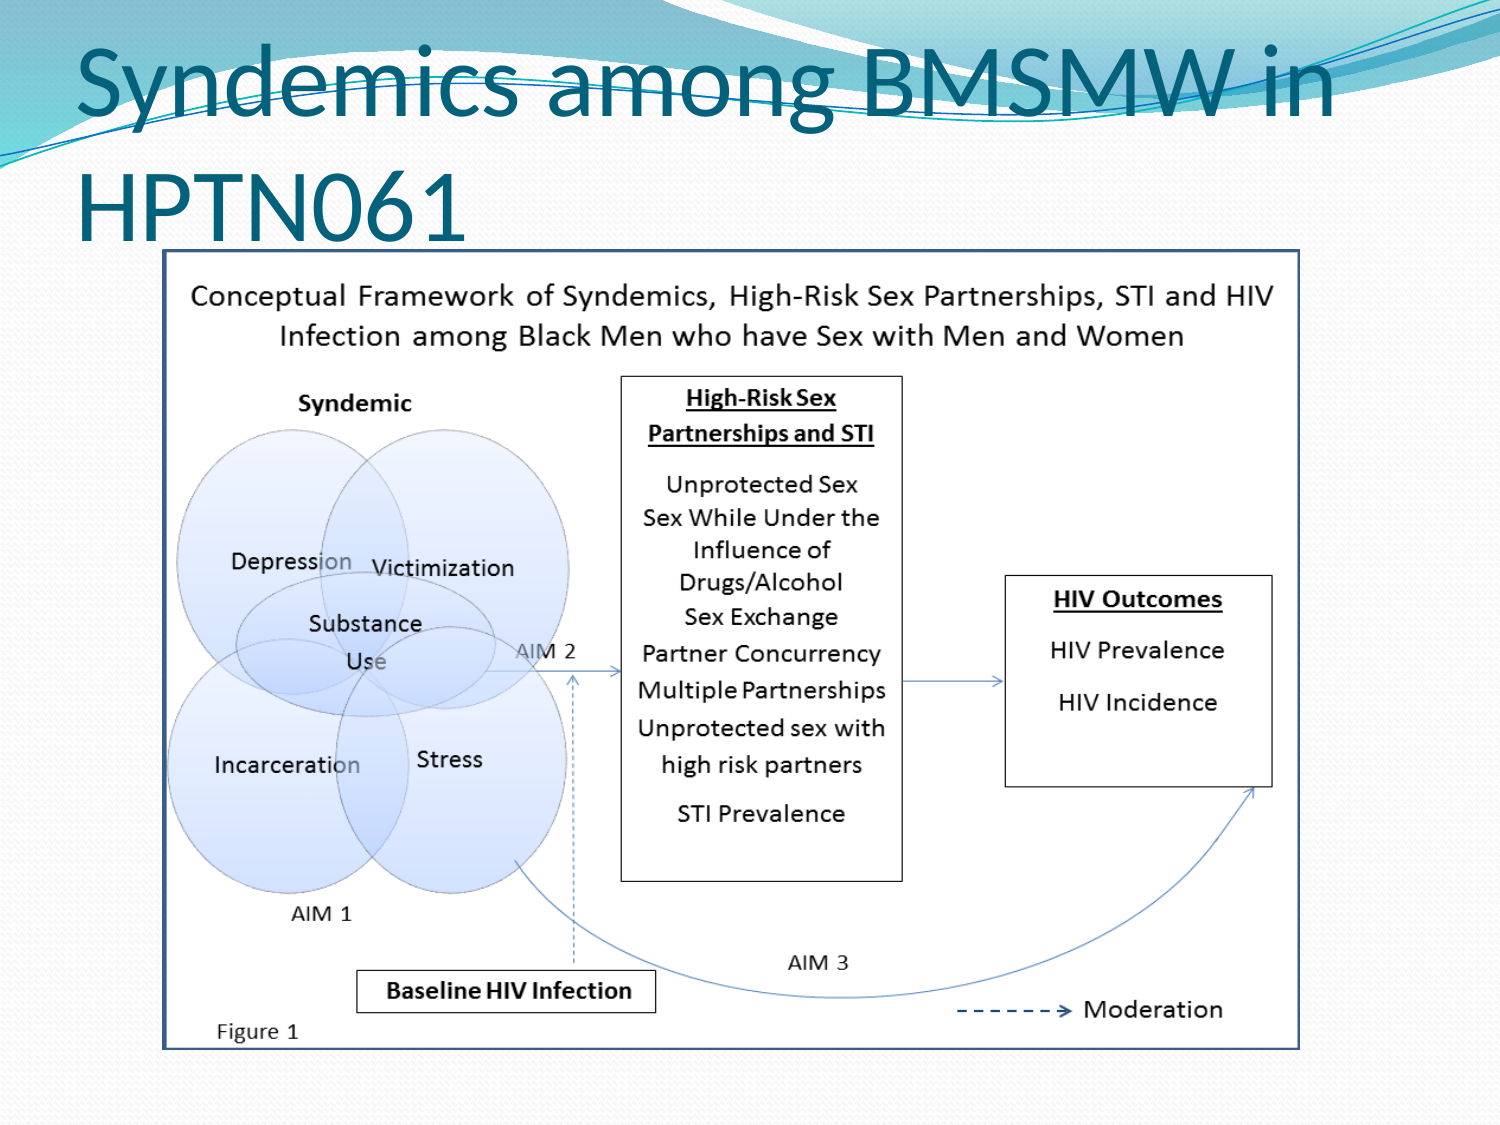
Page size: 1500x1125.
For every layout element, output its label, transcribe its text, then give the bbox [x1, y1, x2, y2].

title Syndemics among BMSMW in HPTN061 [75, 115, 1425, 263]
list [162, 249, 1301, 1051]
